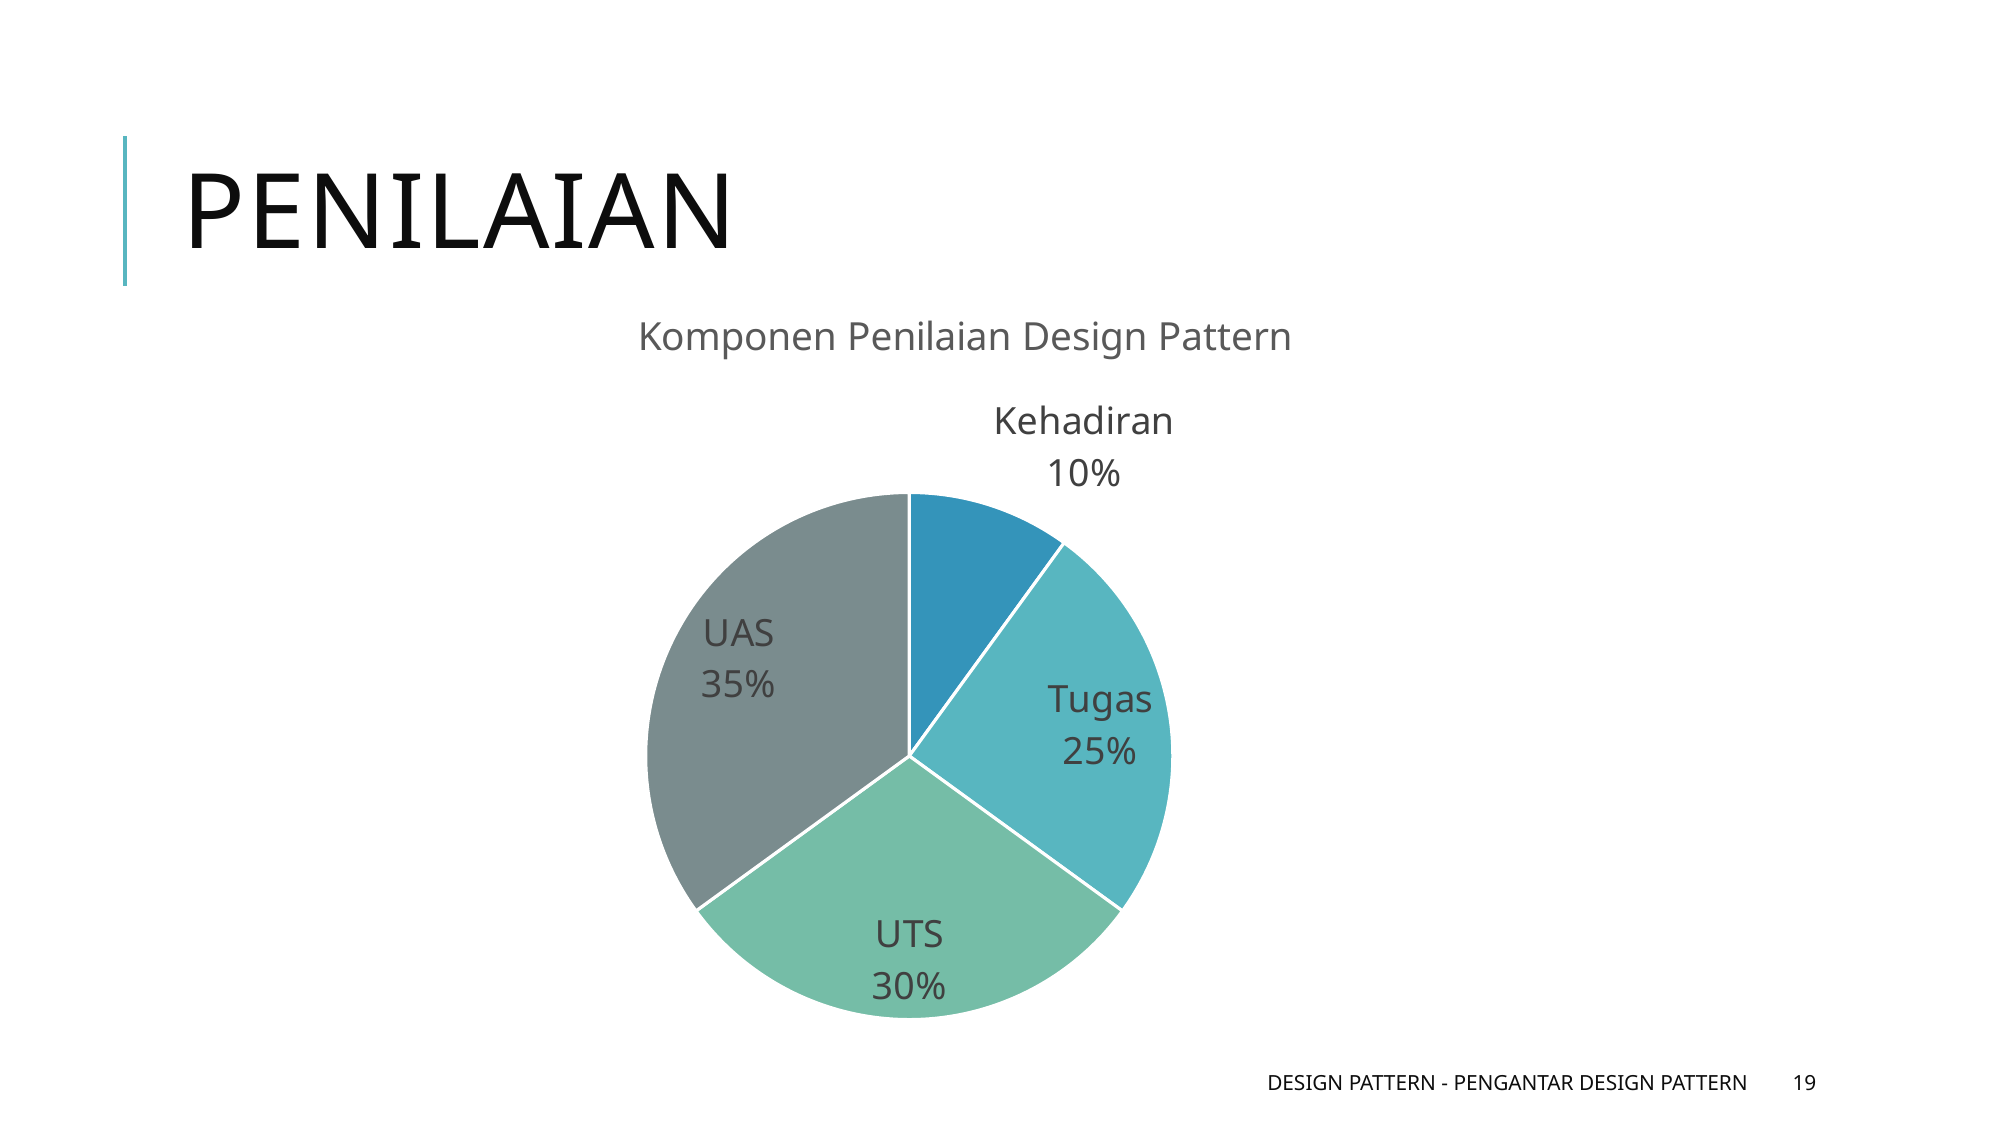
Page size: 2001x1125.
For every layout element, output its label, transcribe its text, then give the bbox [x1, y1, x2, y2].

footer Design Pattern - Pengantar Design Pattern [794, 1061, 1763, 1107]
title Penilaian [168, 96, 1763, 270]
chart [167, 272, 1763, 1036]
slide_number 19 [1777, 1061, 1938, 1107]
